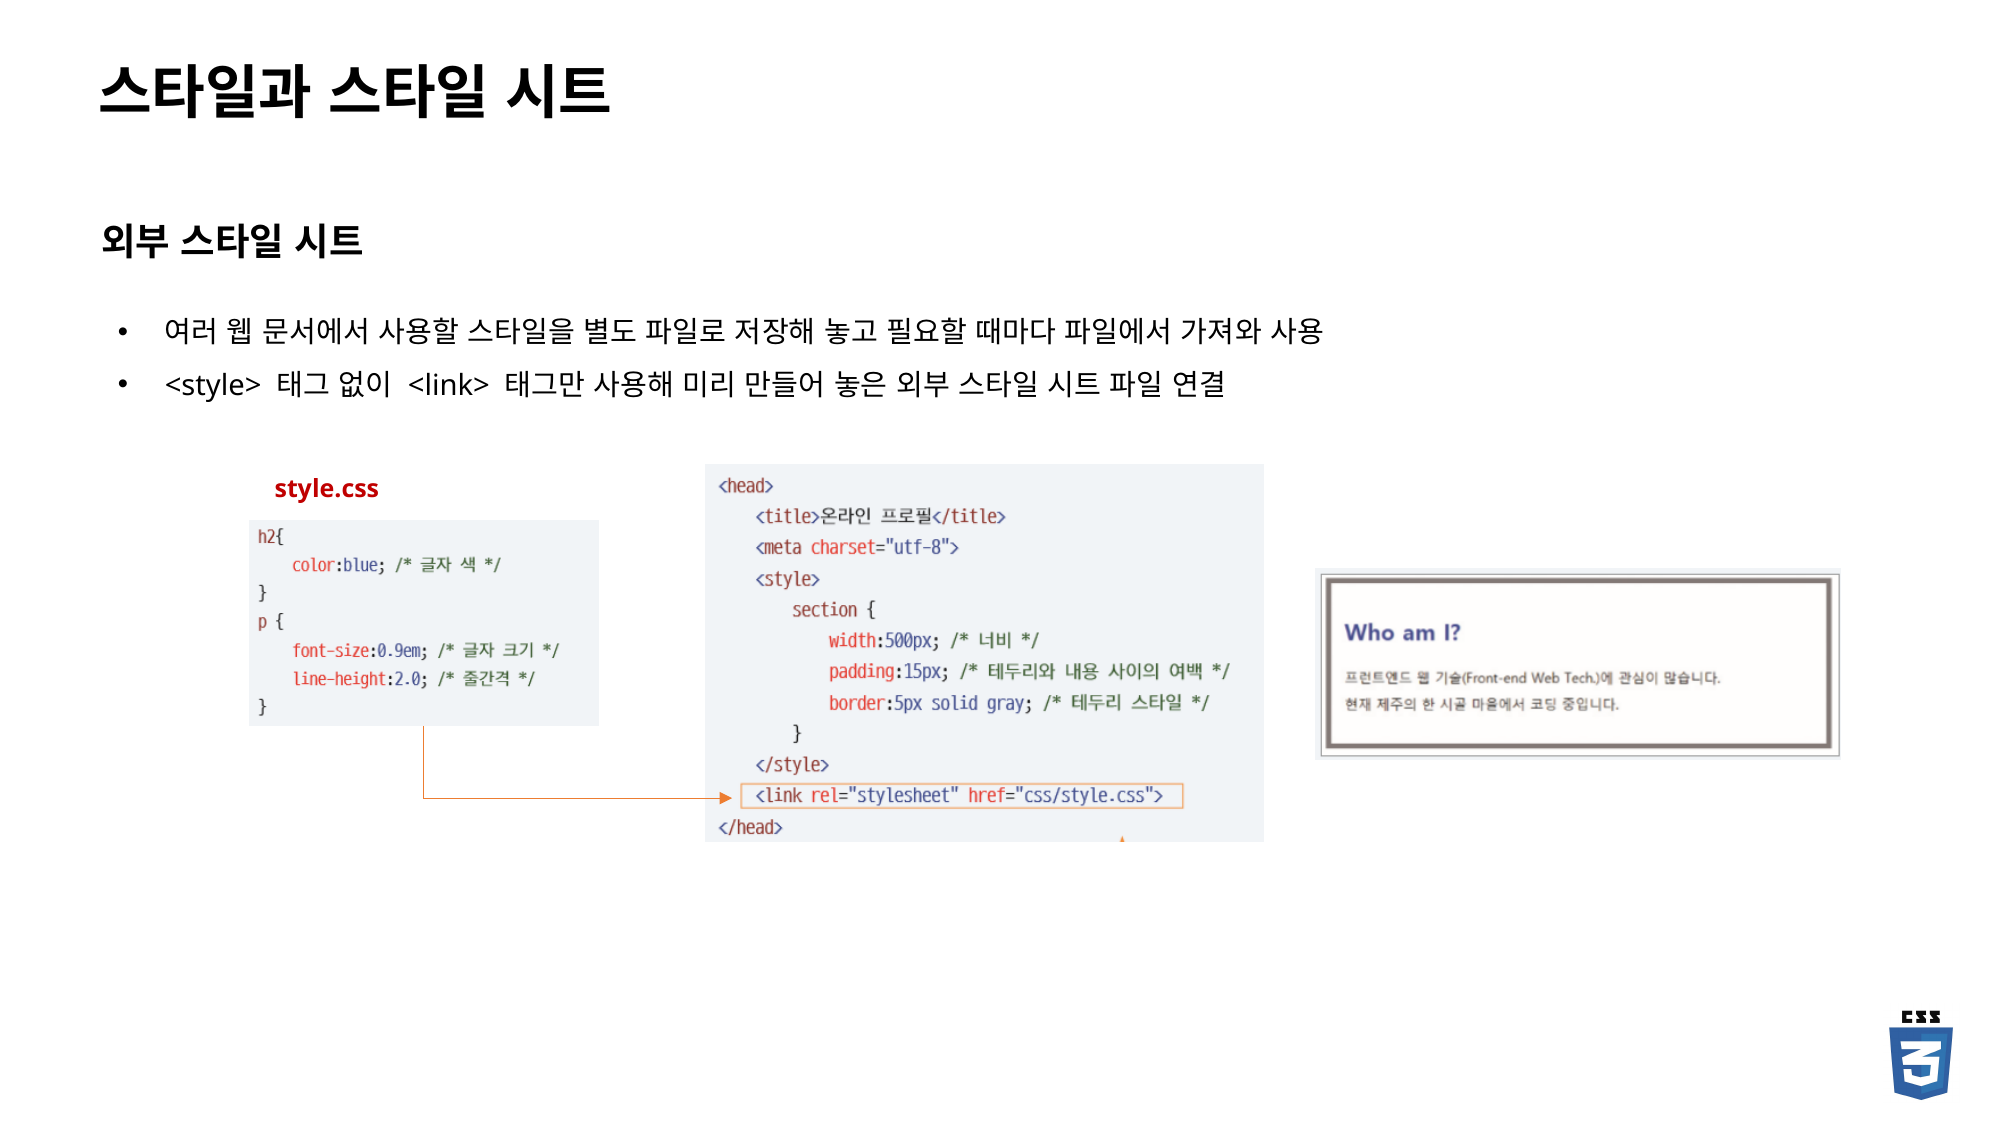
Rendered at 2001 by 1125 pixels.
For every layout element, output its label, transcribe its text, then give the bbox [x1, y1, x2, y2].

picture [1883, 1003, 1960, 1103]
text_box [541, 607, 615, 917]
text_box 여러 웹 문서에서 사용할 스타일을 별도 파일로 저장해 놓고 필요할 때마다 파일에서 가져와 사용 <style> 태그 없이 <link> 태그만 사용해 미리 만들어 놓은 외부 스타일 시트 파일 연결 [103, 288, 1739, 409]
picture [249, 520, 599, 726]
title 스타일과 스타일 시트 [83, 40, 1575, 150]
text_box style.css [259, 464, 395, 510]
picture [1315, 568, 1841, 760]
text_box 외부 스타일 시트 [86, 210, 599, 271]
picture [705, 464, 1264, 842]
